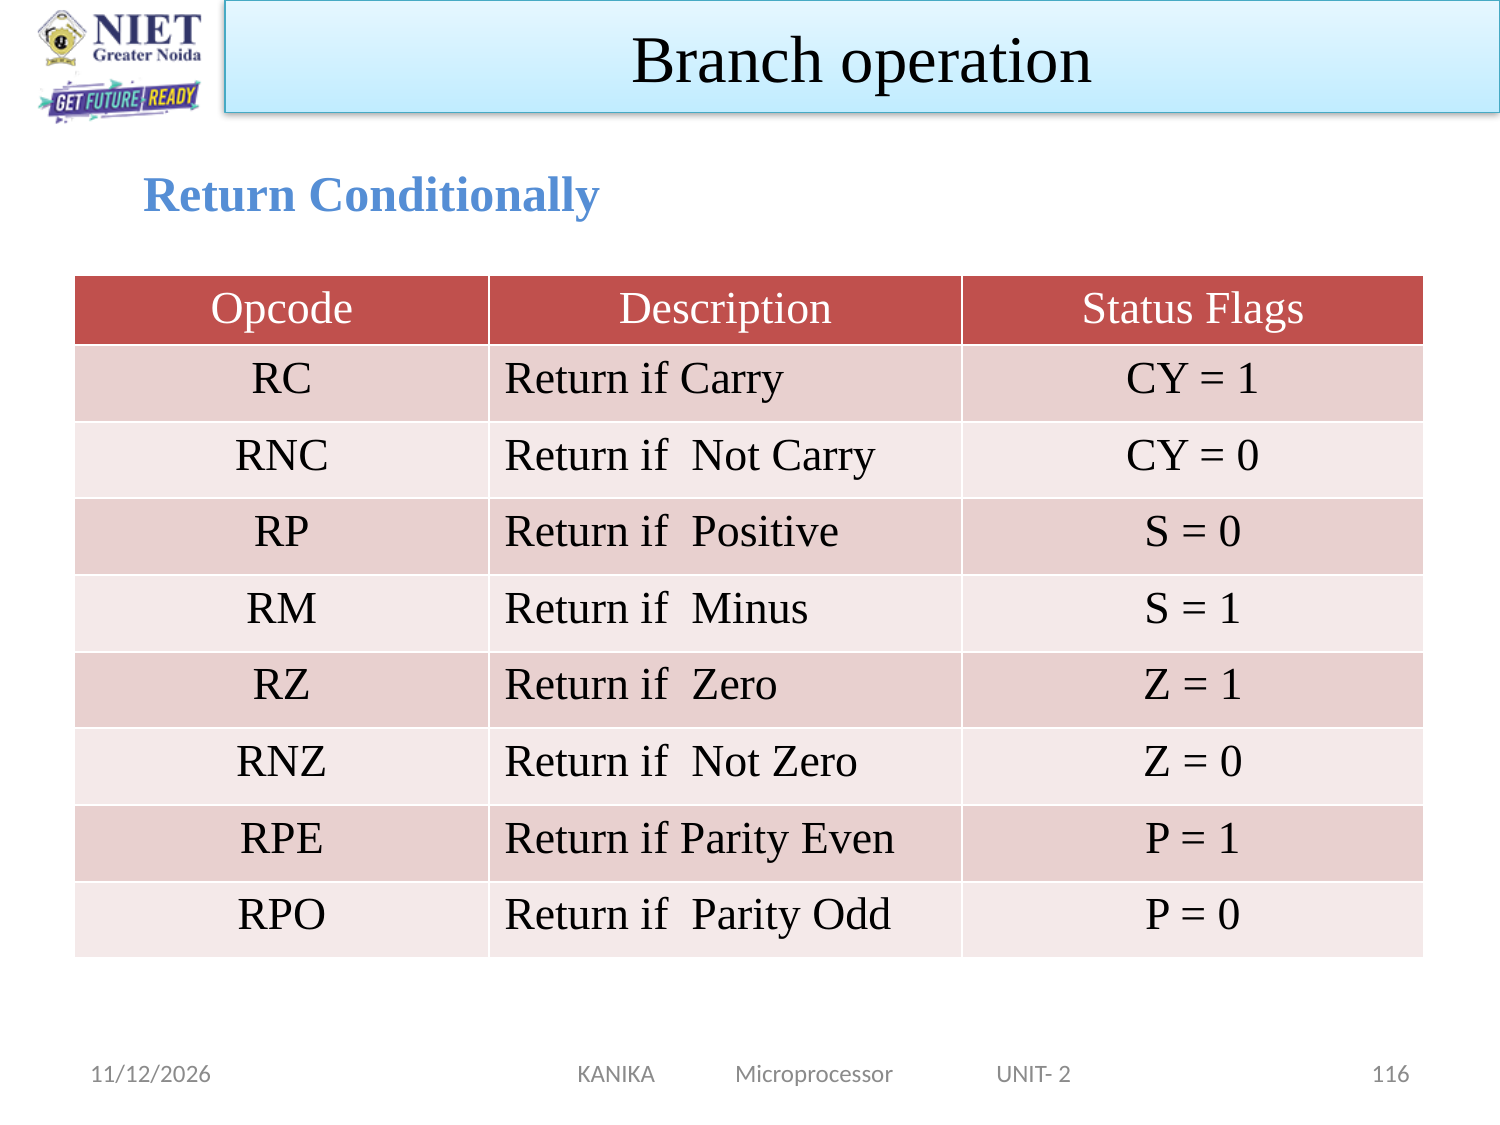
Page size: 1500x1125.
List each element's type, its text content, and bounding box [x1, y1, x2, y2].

table_header Description [490, 276, 961, 344]
footer KANIKA Microprocessor UNIT- 2 [425, 1042, 1074, 1103]
table_cell CY = 1 [963, 346, 1423, 421]
table_cell Return if Not Zero [490, 729, 961, 804]
text_box Branch operation [238, 0, 1500, 113]
table_cell Z = 1 [963, 653, 1423, 727]
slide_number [75, 1042, 425, 1103]
table_cell RZ [75, 653, 488, 727]
table_cell RNC [75, 423, 488, 497]
table_cell RPO [75, 883, 488, 957]
table_cell Z = 0 [963, 729, 1423, 804]
table_cell P = 0 [963, 883, 1423, 957]
table_header Opcode [75, 276, 488, 344]
table_cell Return if Positive [490, 499, 961, 574]
table_header Status Flags [963, 276, 1423, 344]
table_cell Return if Parity Even [490, 806, 961, 881]
slide_number 116 [1074, 1042, 1425, 1103]
table_cell CY = 0 [963, 423, 1423, 497]
text_box Return Conditionally [128, 154, 616, 230]
table_cell Return if Zero [490, 653, 961, 727]
table_cell Return if Carry [490, 346, 961, 421]
picture [0, 0, 238, 135]
table_cell S = 0 [963, 499, 1423, 574]
table_cell RM [75, 576, 488, 651]
table_cell S = 1 [963, 576, 1423, 651]
table_cell RPE [75, 806, 488, 881]
table_cell Return if Not Carry [490, 423, 961, 497]
table_cell Return if Minus [490, 576, 961, 651]
table_cell Return if Parity Odd [490, 883, 961, 957]
table_cell RNZ [75, 729, 488, 804]
table_cell P = 1 [963, 806, 1423, 881]
table_cell RC [75, 346, 488, 421]
table_cell RP [75, 499, 488, 574]
